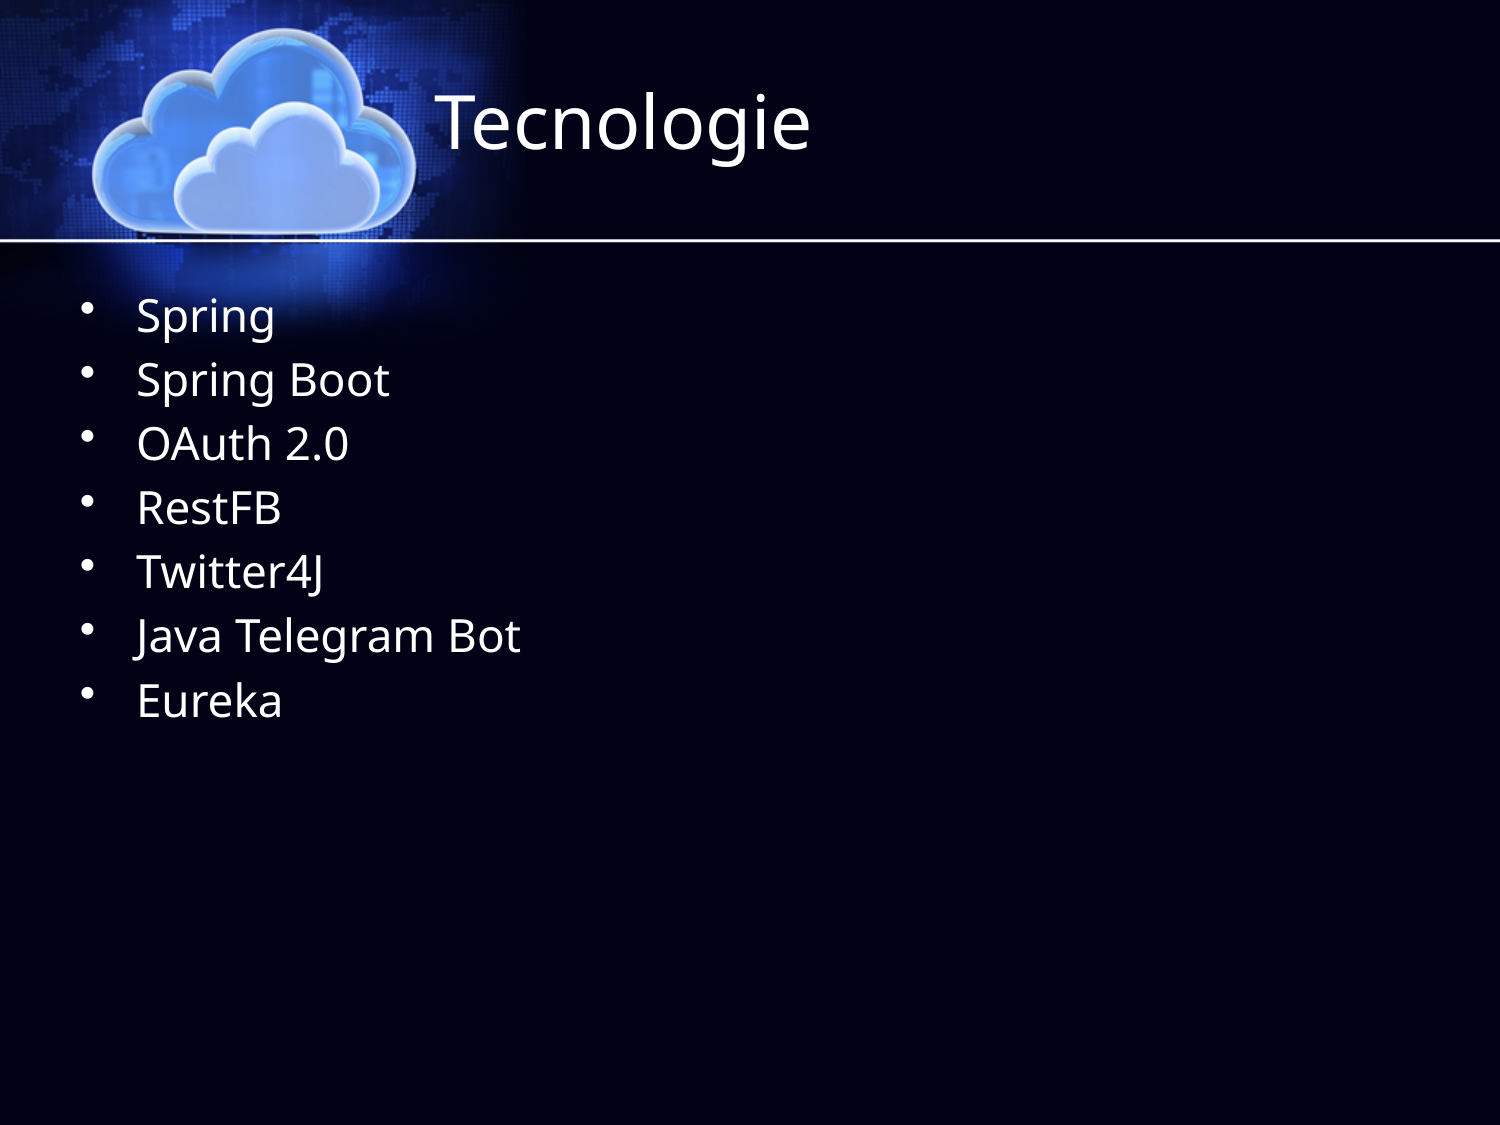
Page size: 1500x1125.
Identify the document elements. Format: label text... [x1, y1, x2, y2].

picture [0, 0, 1500, 1125]
list Spring Spring Boot OAuth 2.0 RestFB Twitter4J Java Telegram Bot Eureka [64, 278, 1459, 1083]
title Tecnologie [419, 78, 1459, 162]
